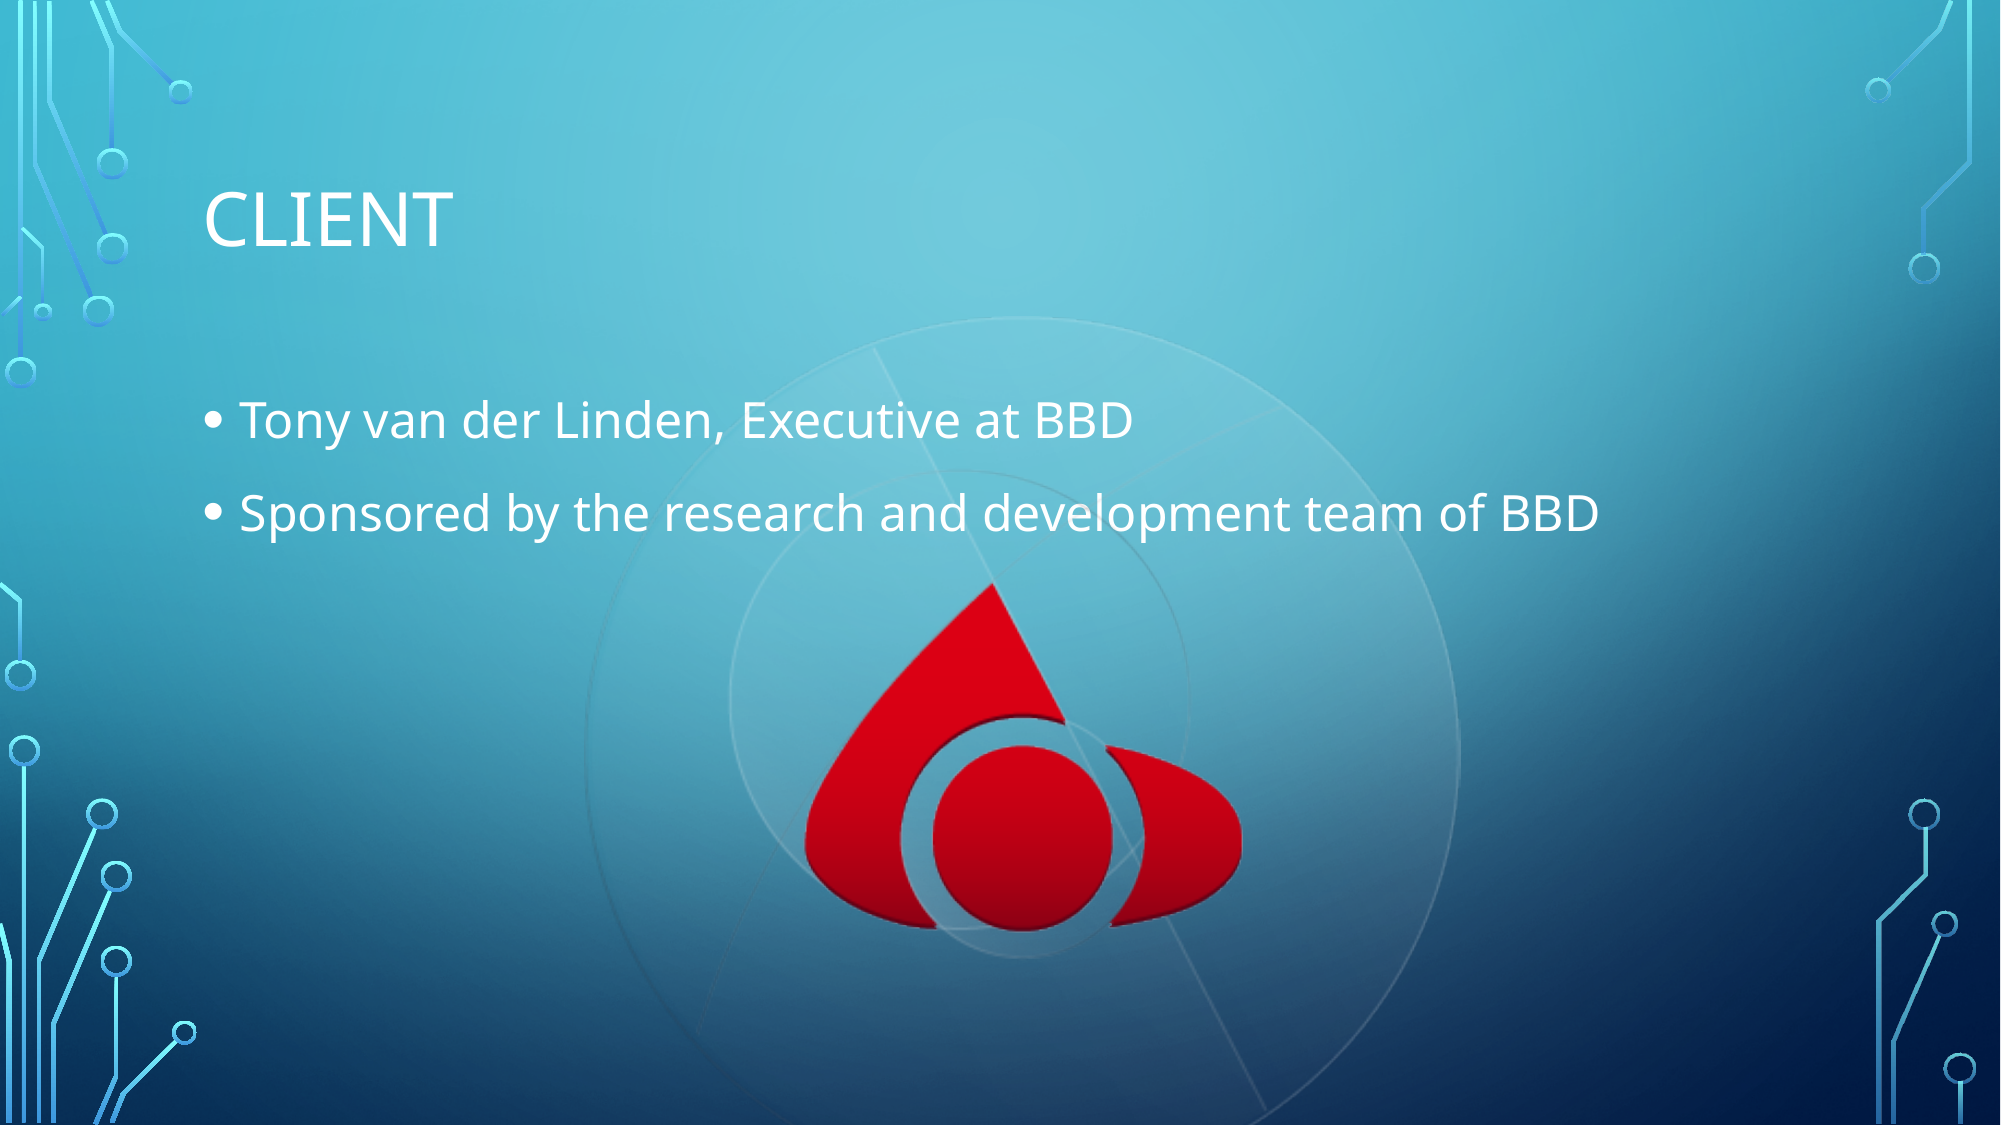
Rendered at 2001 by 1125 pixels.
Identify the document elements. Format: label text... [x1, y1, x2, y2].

picture [584, 315, 1461, 1125]
list Tony van der Linden, Executive at BBD Sponsored by the research and development team of BBD [187, 369, 584, 950]
title Client [187, 101, 1813, 344]
list Tony van der Linden, Executive at BBD Sponsored by the research and development team of BBD [1461, 369, 1813, 950]
